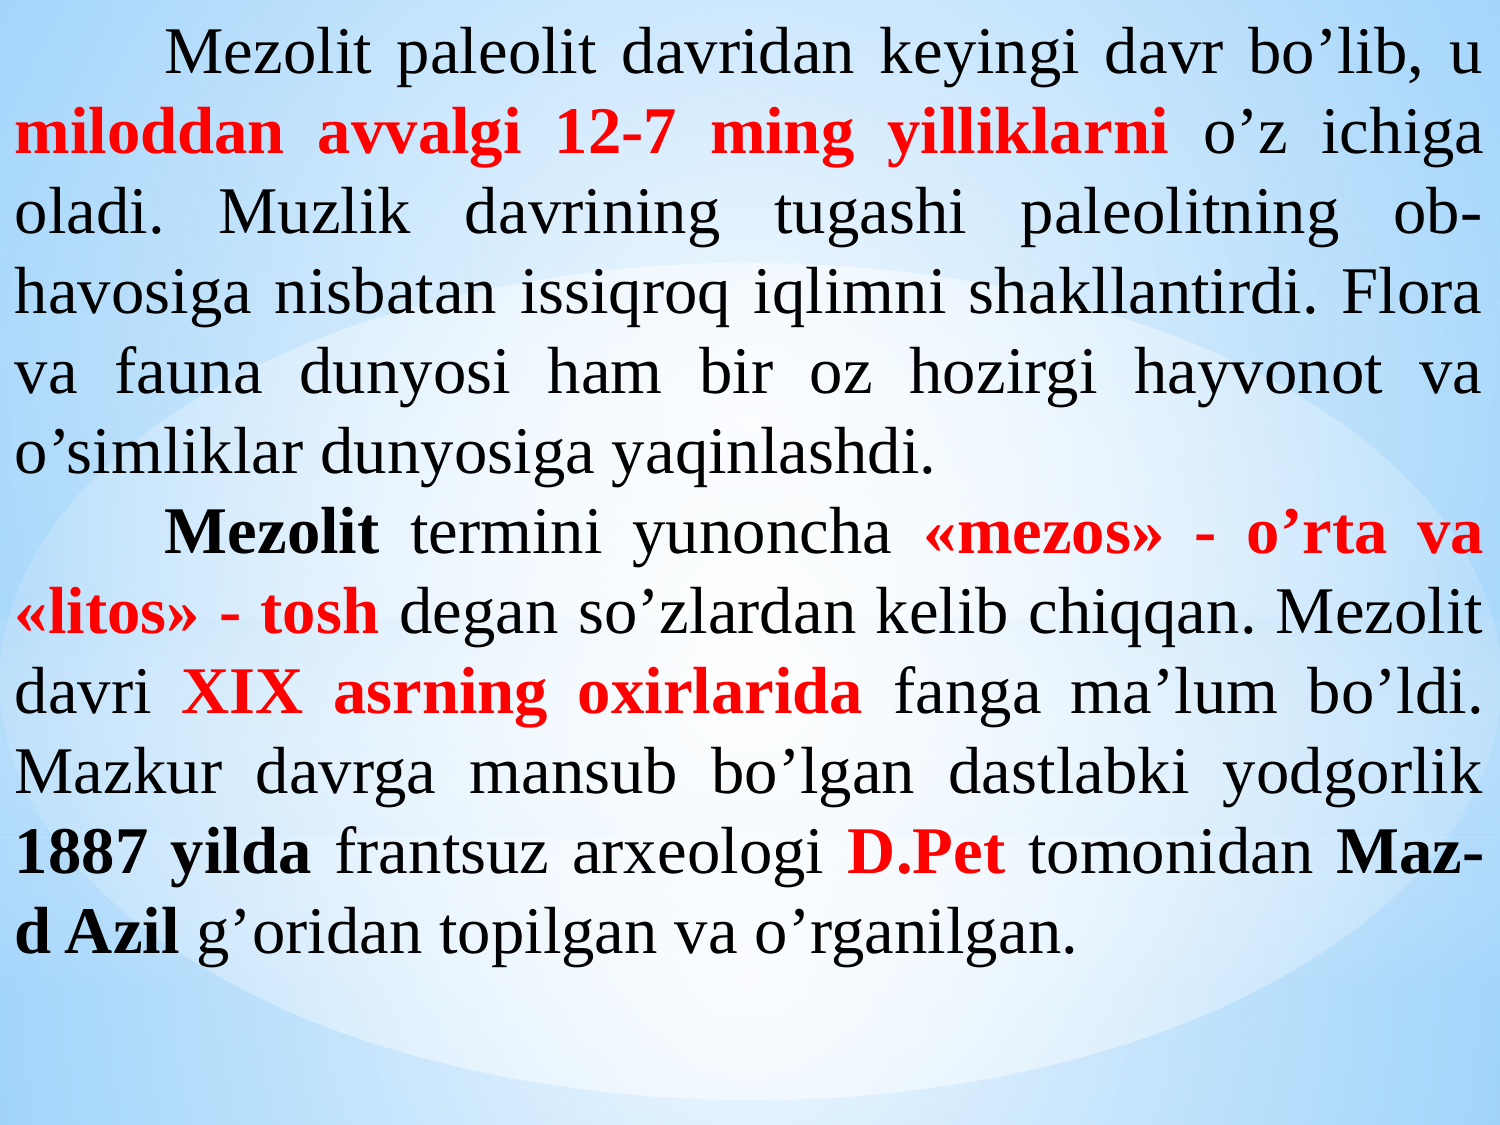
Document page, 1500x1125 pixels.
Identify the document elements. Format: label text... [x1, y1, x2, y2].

text_box Mezolit paleolit davridan keyingi davr bo’lib, u miloddan avvalgi 12-7 ming yilliklarni o’z ichiga oladi. Muzlik davrining tugashi paleolitning ob-havosiga nisbatan issiqroq iqlimni shakllantirdi. Flora va fauna dunyosi ham bir oz hozirgi hayvonot va o’simliklar dunyosiga yaqinlashdi. Mezolit termini yunoncha «mezos» - o’rta va «litos» - tosh degan so’zlardan kelib chiqqan. Mezolit davri XIX asrning oxirlarida fanga ma’lum bo’ldi. Mazkur davrga mansub bo’lgan dastlabki yodgorlik 1887 yilda frantsuz arxeologi D.Pet tomonidan Maz-d Azil g’oridan topilgan va o’rganilgan. [0, 0, 1500, 975]
